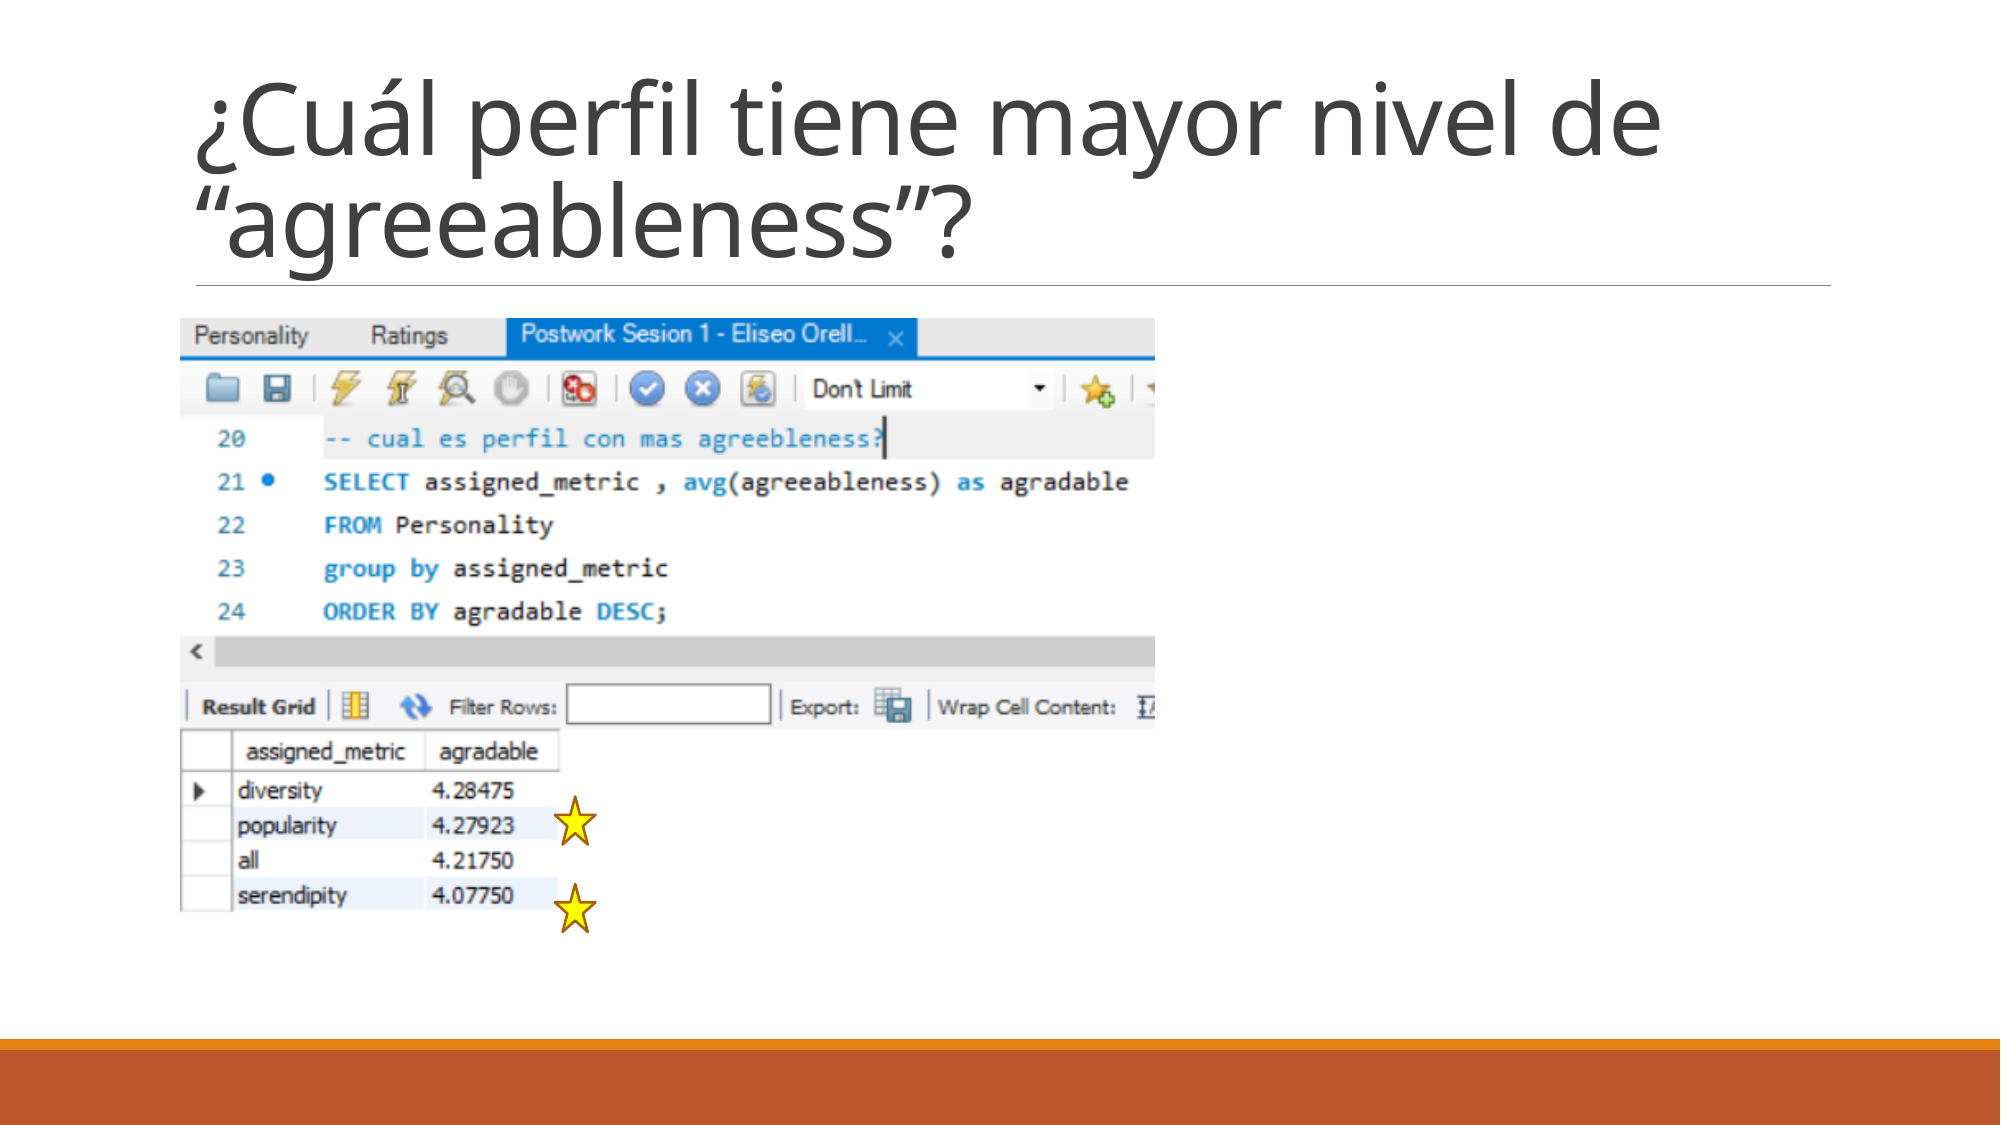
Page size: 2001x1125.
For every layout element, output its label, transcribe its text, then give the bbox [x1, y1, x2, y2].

title ¿Cuál perfil tiene mayor nivel de “agreeableness”? [180, 47, 1830, 285]
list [179, 318, 1155, 937]
